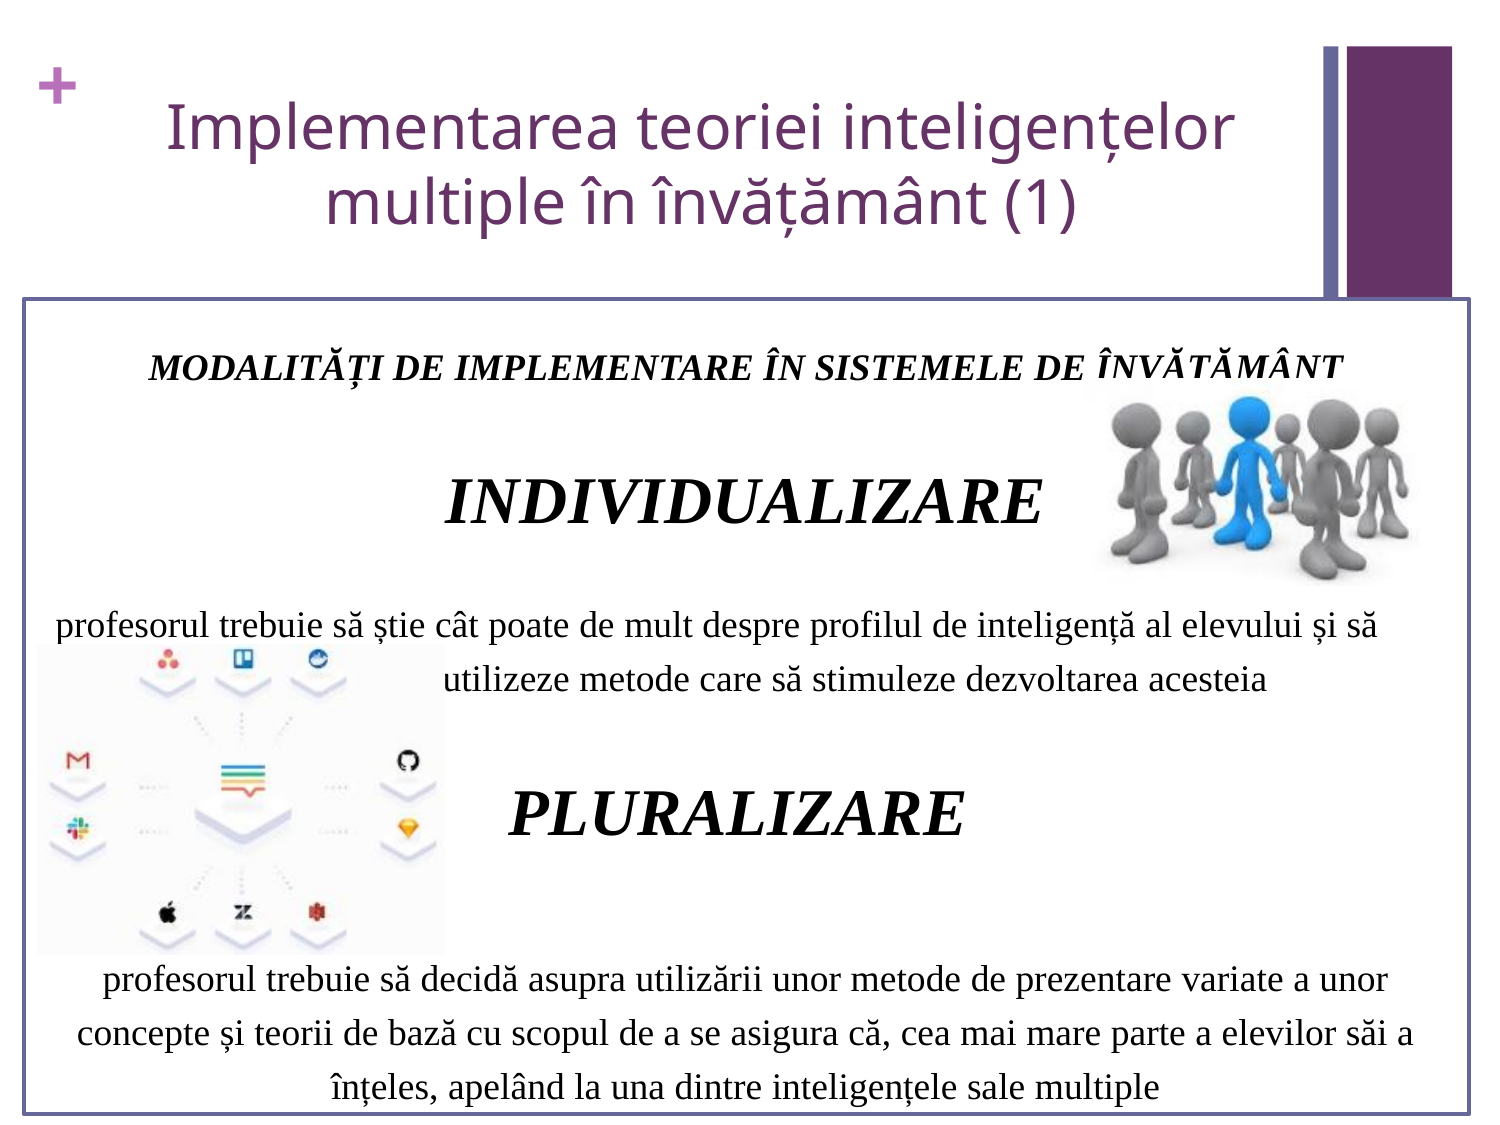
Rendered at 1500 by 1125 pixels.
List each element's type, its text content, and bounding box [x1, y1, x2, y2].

picture [1082, 378, 1437, 587]
text_box MODALITĂȚI DE IMPLEMENTARE ÎN SISTEMELE DE ÎNVĂȚĂMÂNT INDIVIDUALIZARE profesorul trebuie să știe cât poate de mult despre profilul de inteligență al elevului și să utilizeze metode care să stimuleze dezvoltarea acesteia PLURALIZARE profesorul trebuie să decidă asupra utilizării unor metode de prezentare variate a unor concepte și teorii de bază cu scopul de a se asigura că, cea mai mare parte a elevilor săi a înțeles, apelând la una dintre inteligențele sale multiple [22, 297, 1471, 1116]
title Implementarea teoriei inteligențelor multiple în învățământ (1) [81, 79, 1322, 278]
picture [36, 643, 446, 956]
